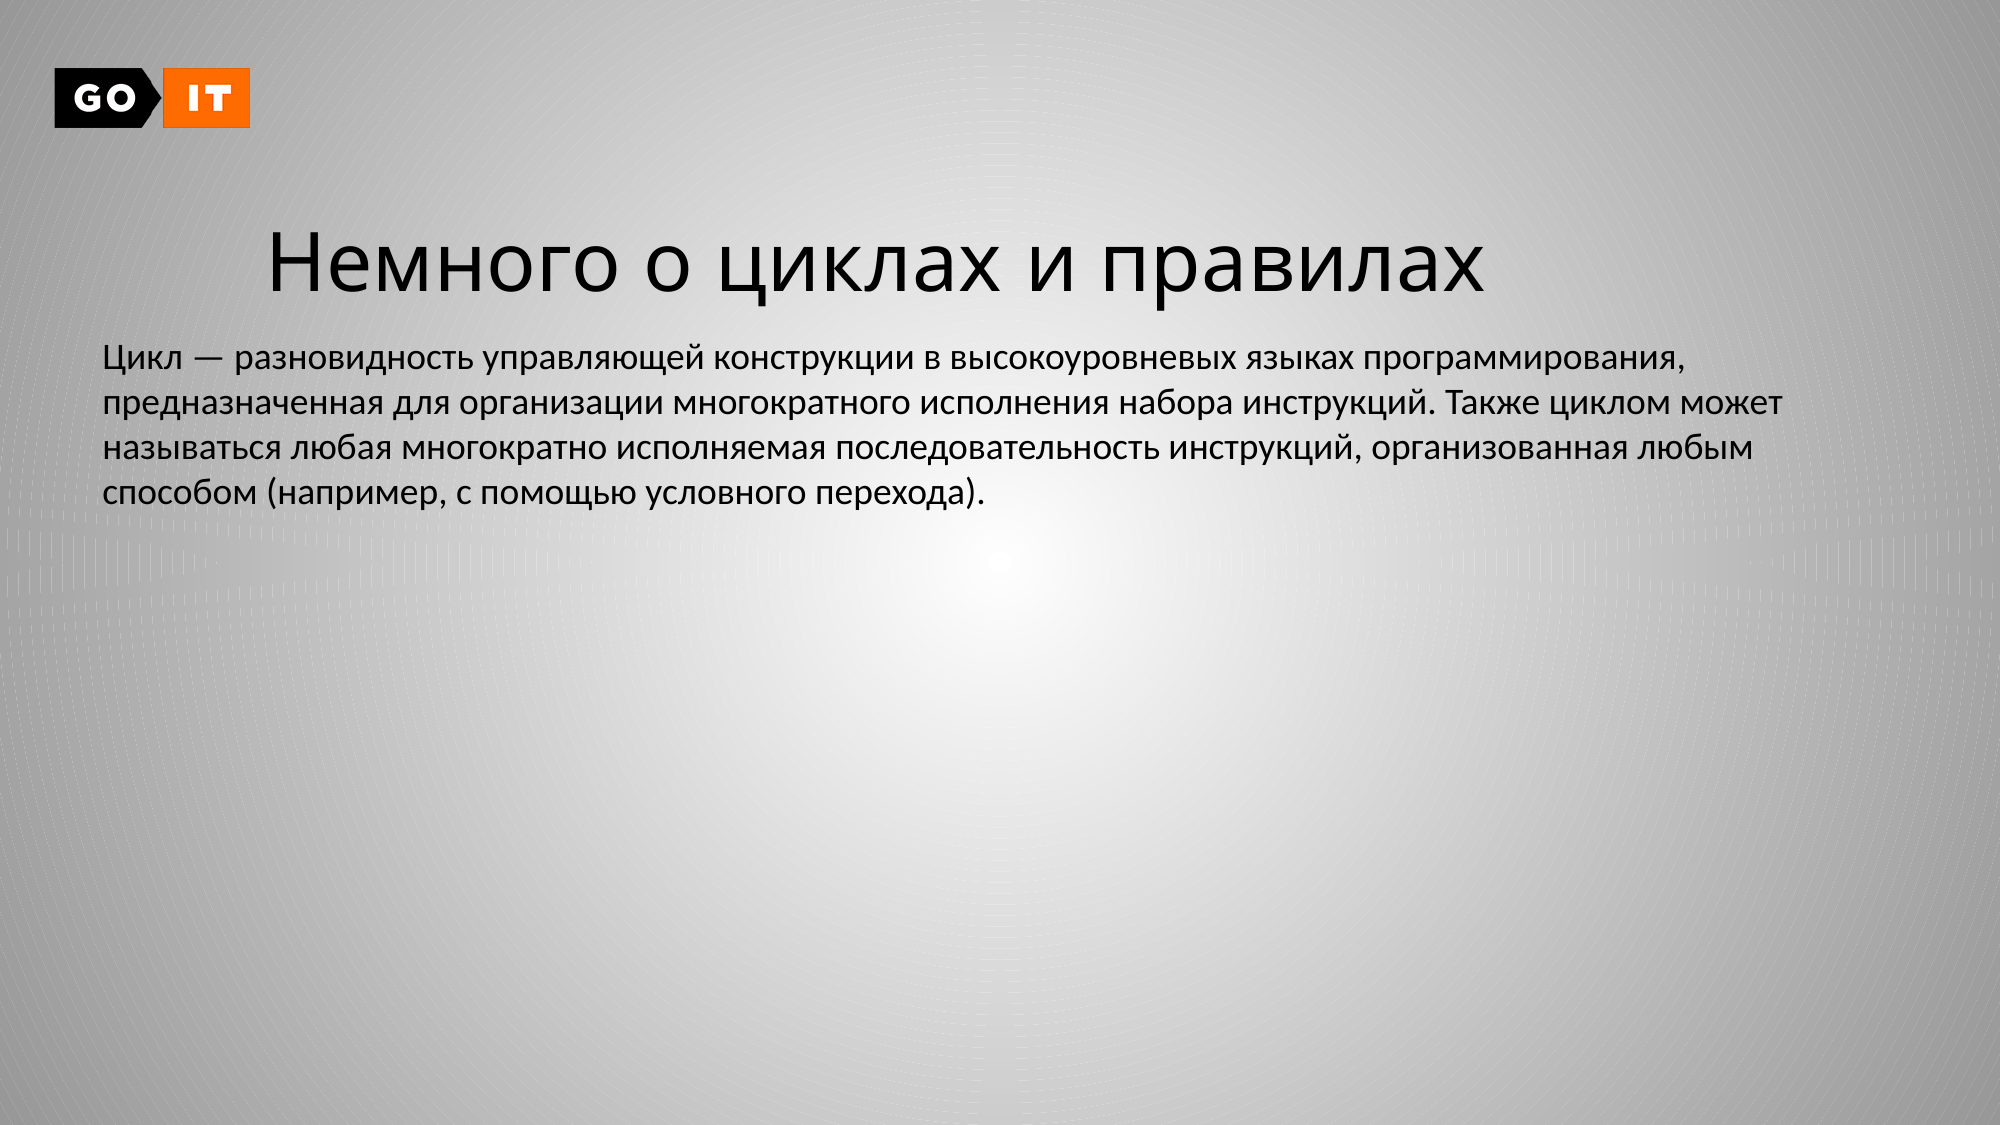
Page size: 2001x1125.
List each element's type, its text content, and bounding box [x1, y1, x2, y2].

picture [54, 0, 250, 196]
text_box Цикл — разновидность управляющей конструкции в высокоуровневых языках программирования, предназначенная для организации многократного исполнения набора инструкций. Также циклом может называться любая многократно исполняемая последовательность инструкций, организованная любым способом (например, с помощью условного перехода). [87, 324, 1925, 520]
title Немного о циклах и правилах [86, 209, 1914, 398]
